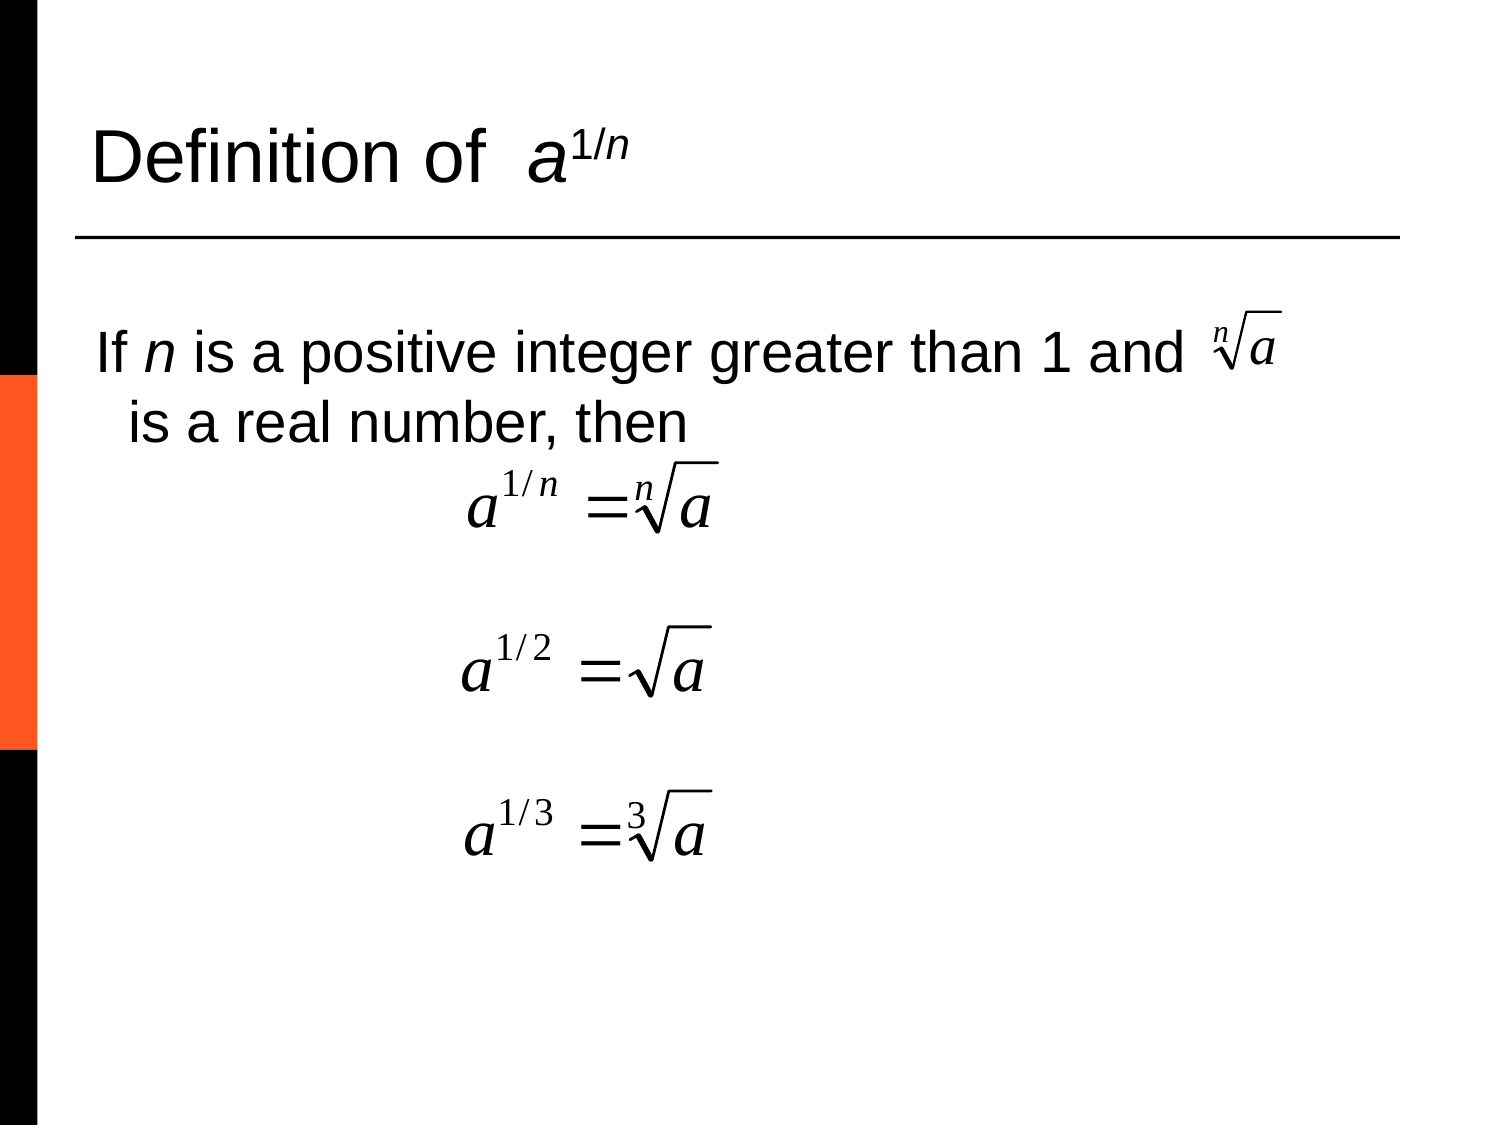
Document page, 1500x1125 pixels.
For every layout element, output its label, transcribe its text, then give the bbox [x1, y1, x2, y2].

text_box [80, 299, 1292, 463]
title Definition of a1/n [75, 104, 1500, 205]
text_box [452, 776, 723, 878]
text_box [456, 471, 732, 550]
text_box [450, 612, 726, 714]
